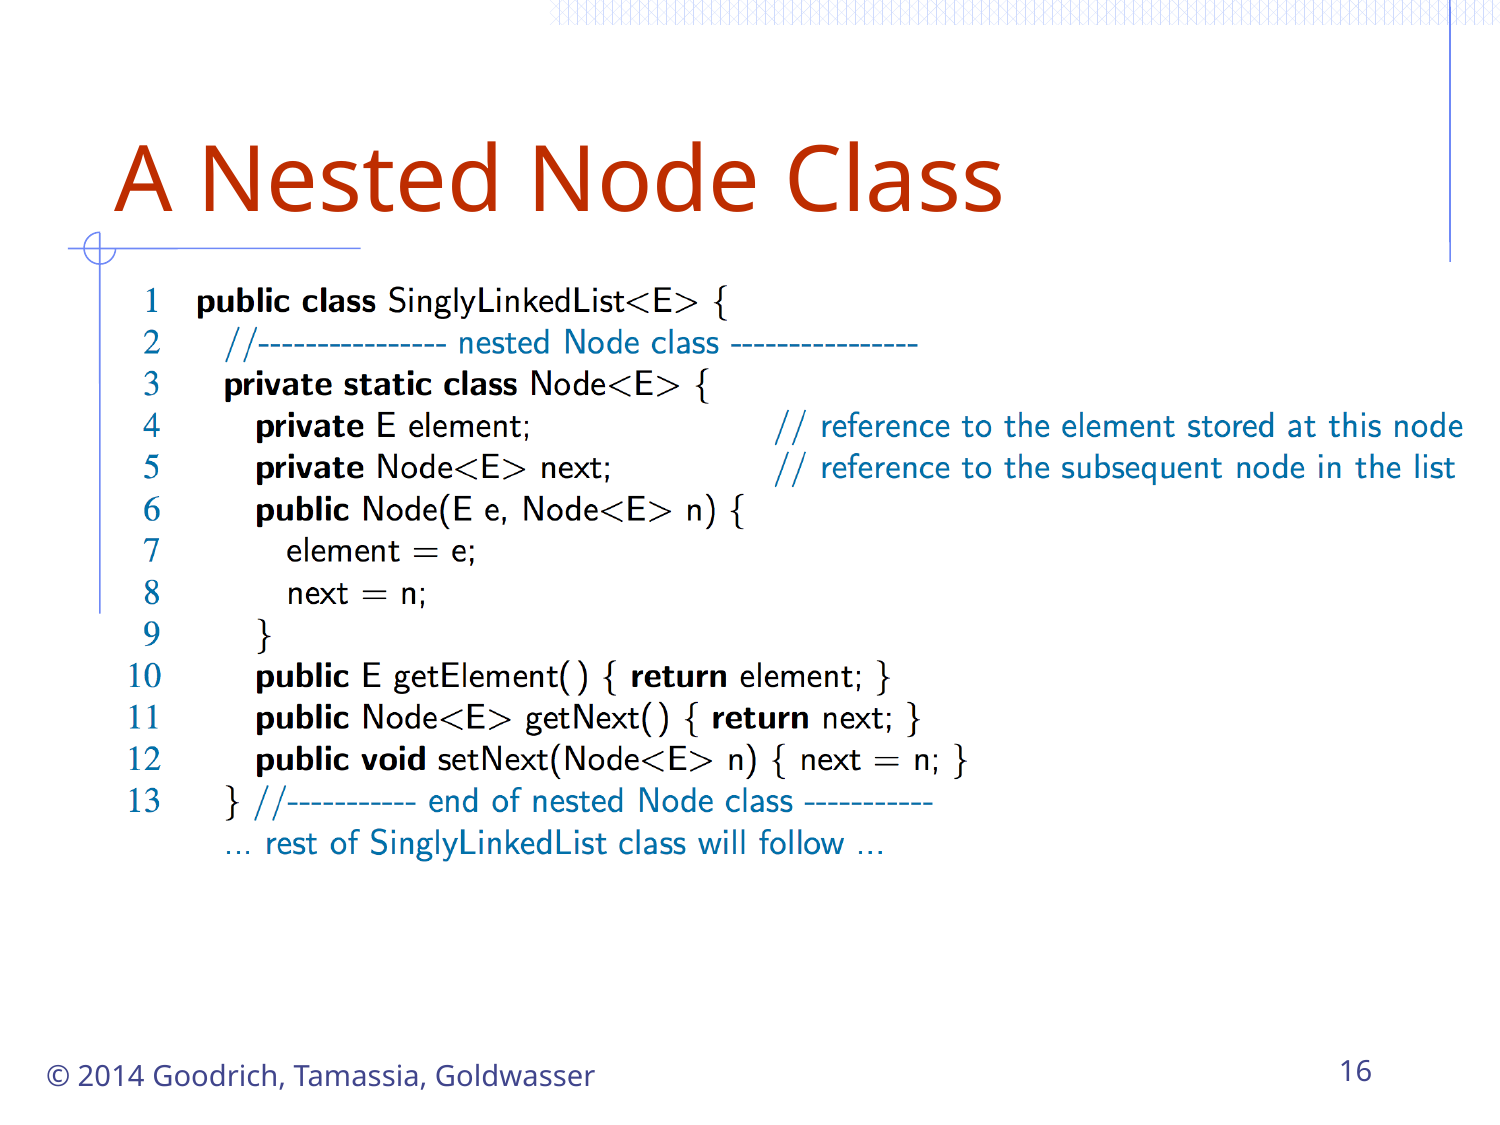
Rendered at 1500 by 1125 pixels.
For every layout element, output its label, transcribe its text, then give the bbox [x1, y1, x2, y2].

slide_number 16 [1074, 1025, 1388, 1100]
picture [124, 262, 1485, 863]
title A Nested Node Class [99, 50, 1375, 238]
